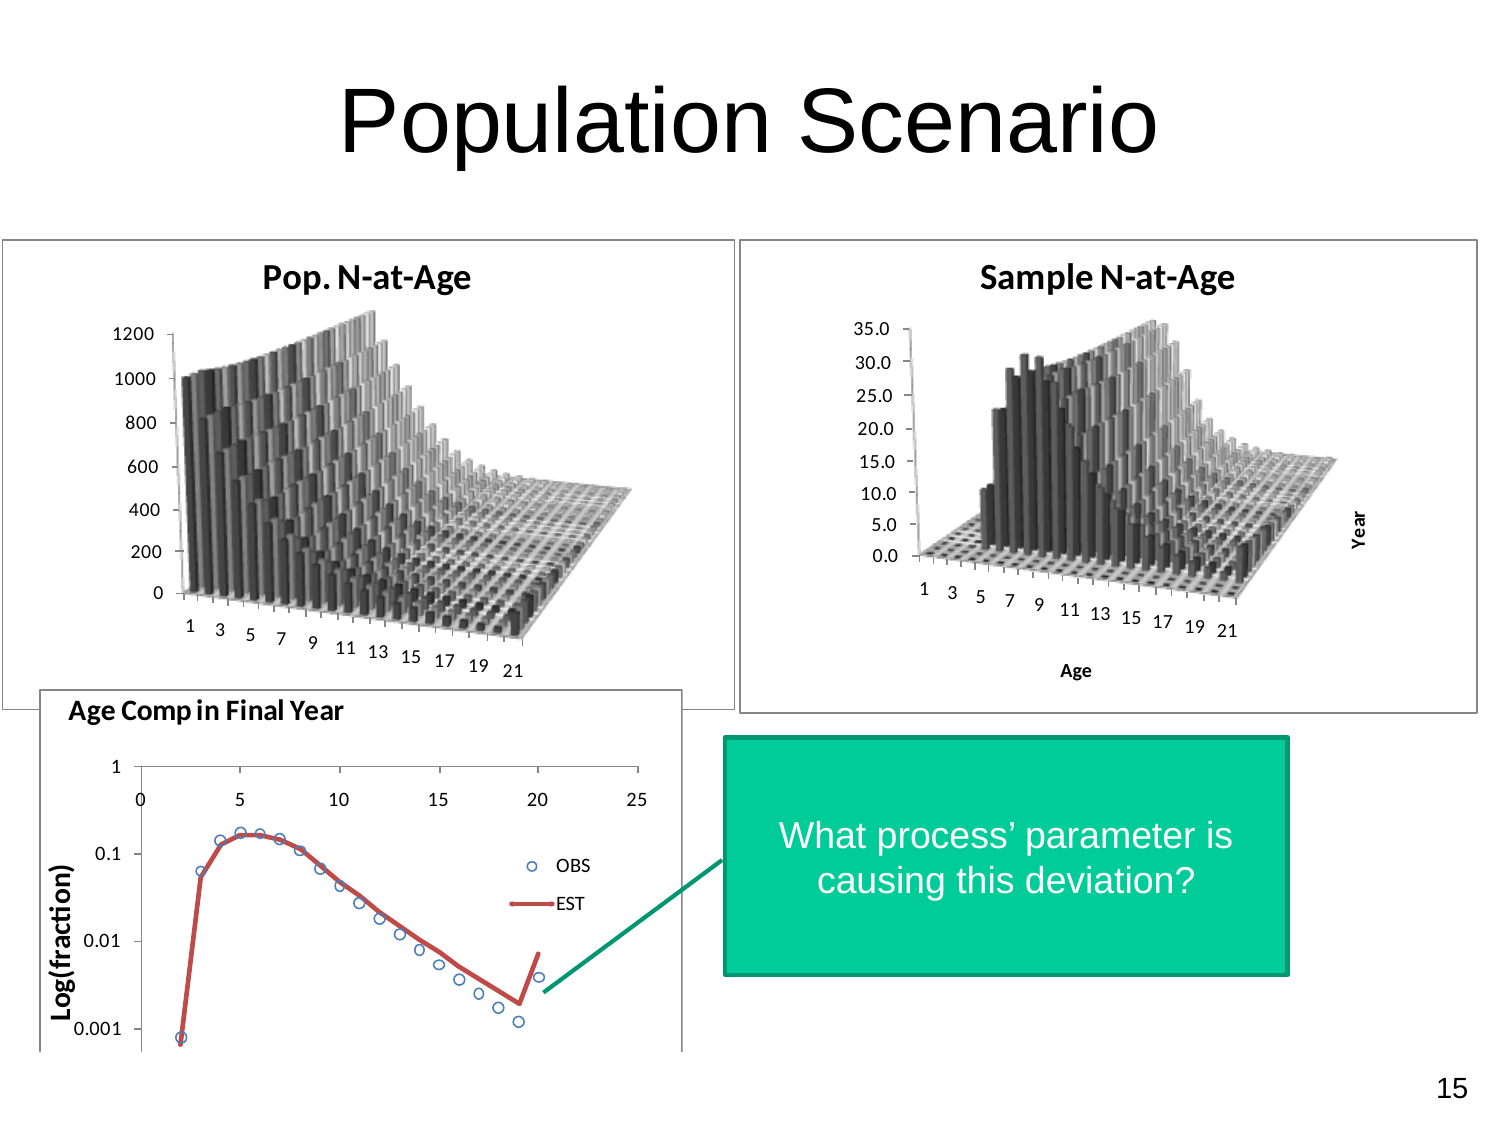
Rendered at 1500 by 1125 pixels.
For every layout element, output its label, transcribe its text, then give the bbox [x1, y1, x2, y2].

title Population Scenario [74, 44, 1425, 188]
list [0, 237, 735, 711]
text_box What process’ parameter is causing this deviation? [687, 735, 1290, 977]
slide_number 15 [1221, 1061, 1484, 1114]
picture [37, 687, 684, 1052]
picture [737, 237, 1479, 715]
